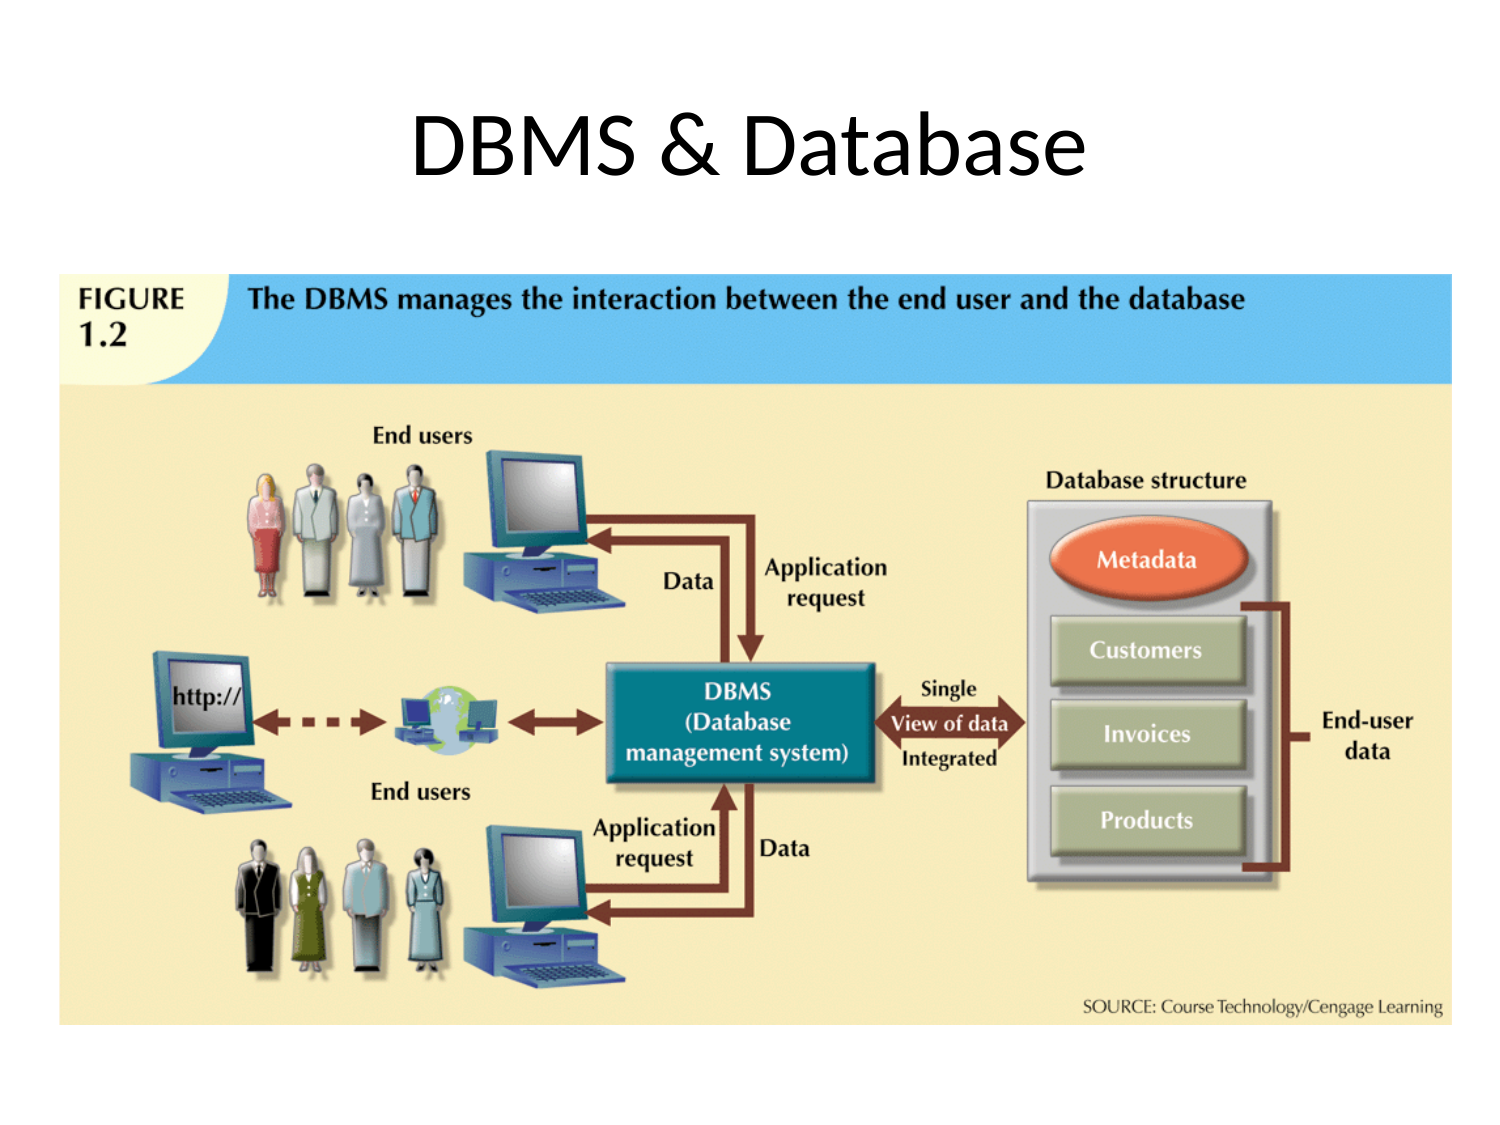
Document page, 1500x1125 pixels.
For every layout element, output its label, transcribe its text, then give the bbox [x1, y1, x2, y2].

picture [59, 274, 1452, 1026]
title DBMS & Database [75, 45, 1425, 233]
